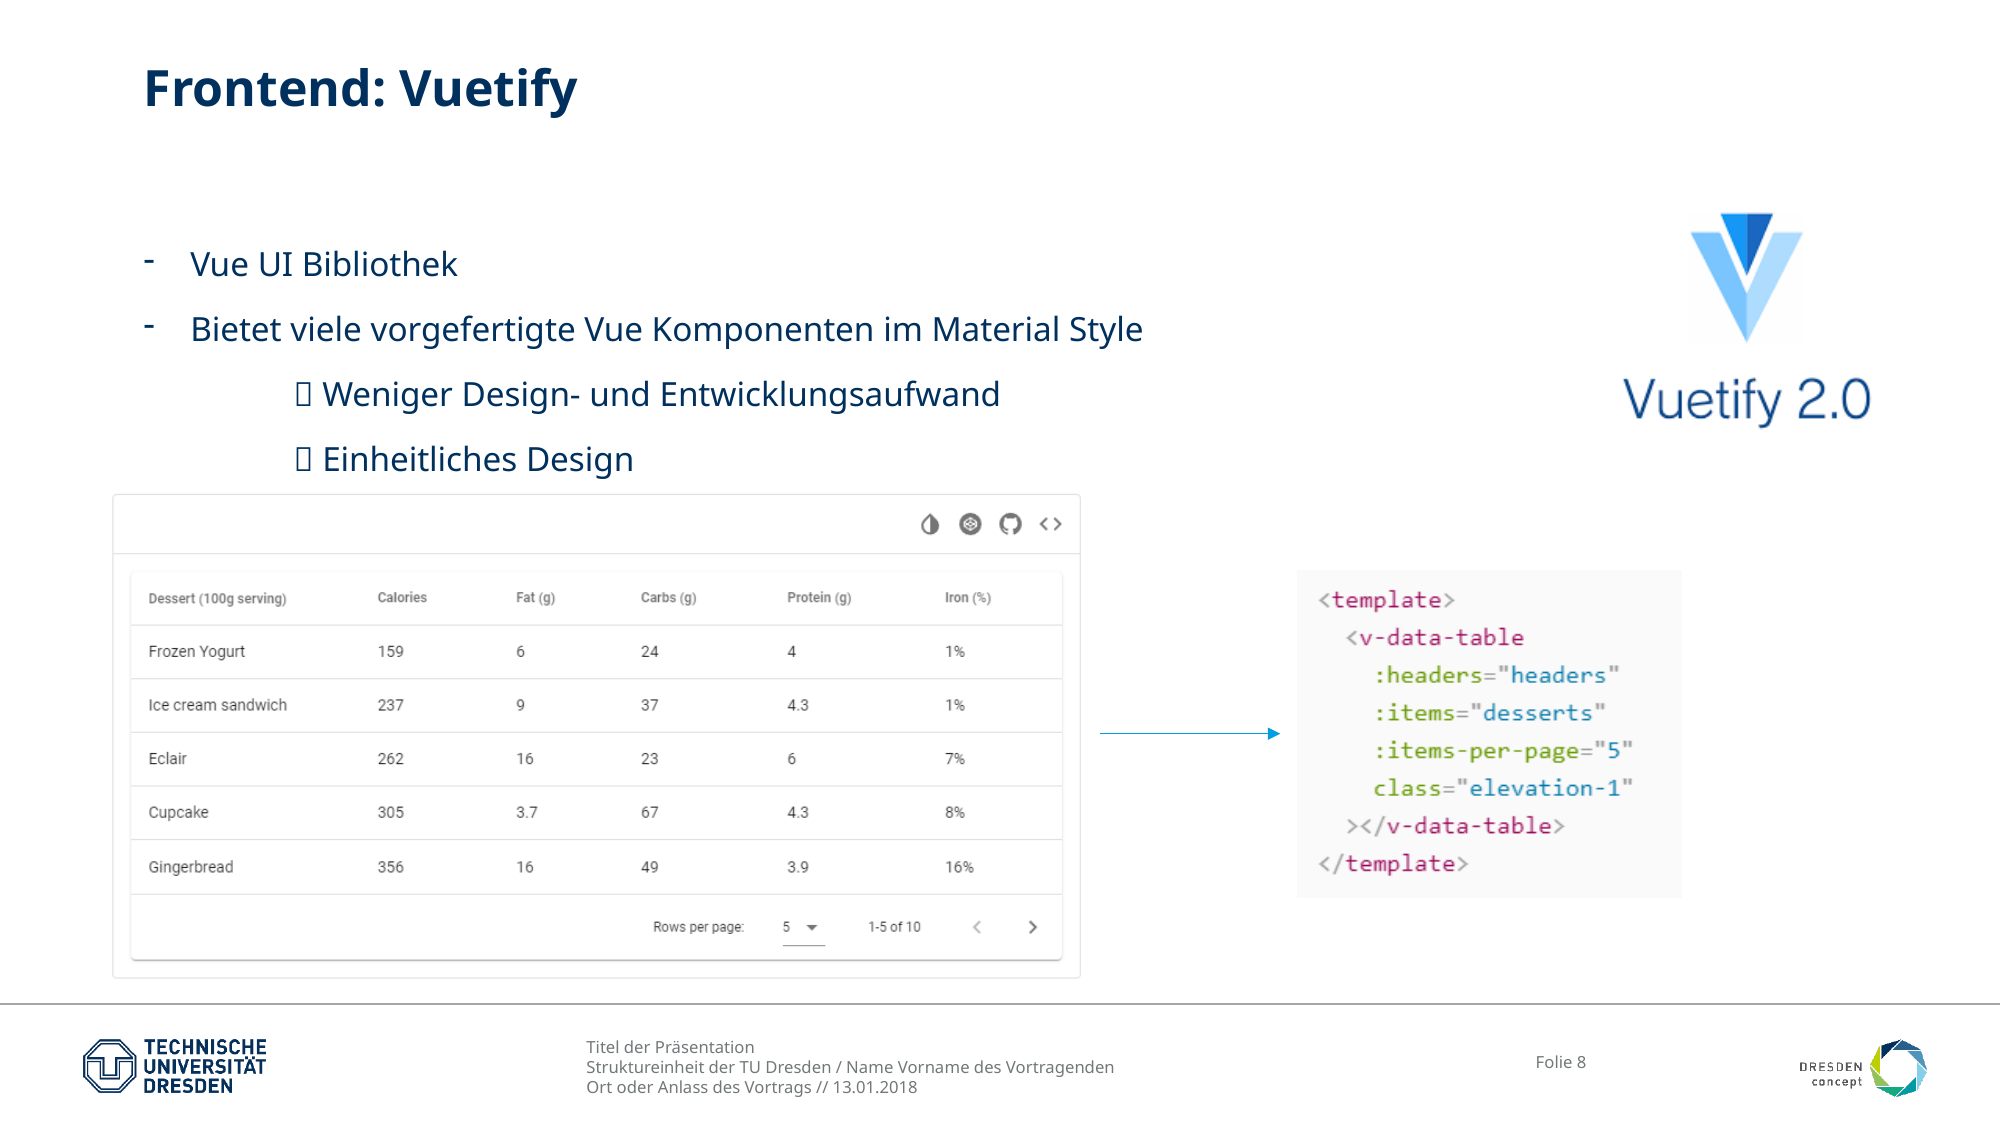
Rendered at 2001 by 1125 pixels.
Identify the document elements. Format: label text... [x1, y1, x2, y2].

picture [1571, 144, 1923, 497]
title Frontend: Vuetify [143, 56, 1880, 169]
picture [99, 485, 1101, 982]
picture [1800, 1039, 1927, 1097]
picture [83, 1039, 266, 1093]
list Vue UI Bibliothek Bietet viele vorgefertigte Vue Komponenten im Material Style  Weniger Design- und Entwicklungsaufwand  Einheitliches Design [143, 243, 1880, 957]
picture [1297, 570, 1682, 898]
